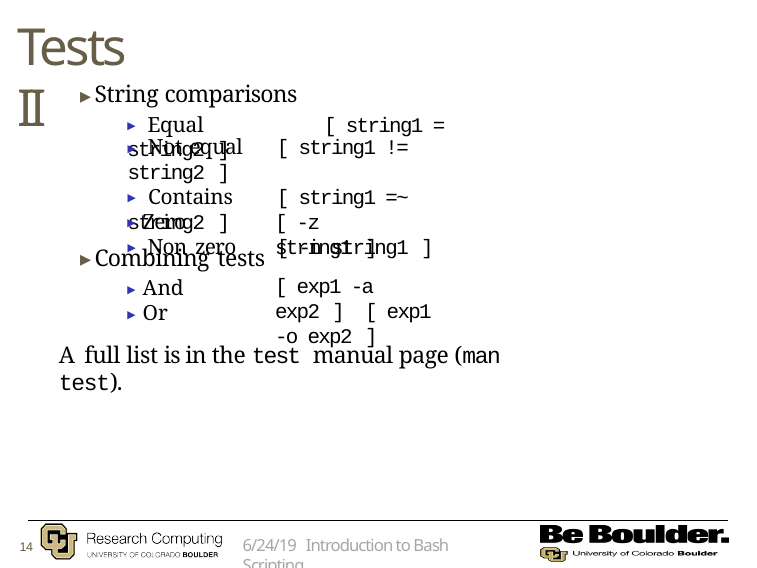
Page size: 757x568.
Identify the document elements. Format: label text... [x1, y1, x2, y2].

text_box ▶ String comparisons ▶ Equal [ string1 = string2 ] [78, 71, 506, 162]
text_box ▶ Not equal [ string1 != string2 ] ▶ Contains [ string1 =~ string2 ] ▶ Non zero [ -n string1 ] [125, 131, 517, 259]
slide_number 14 [15, 539, 35, 562]
picture [540, 525, 729, 562]
text_box [ -z string1 ] [272, 206, 430, 259]
title Tests II [15, 12, 170, 138]
picture [40, 523, 222, 560]
text_box [ exp1 -a exp2 ] [ exp1 -o exp2 ] [272, 270, 452, 338]
text_box ▶ Zero ▶ Combining tests ▶ And ▶ Or [78, 198, 268, 325]
text_box A full list is in the test manual page (man test). [56, 338, 560, 396]
text_box 6/24/19 Introduction to Bash Scripting [240, 532, 516, 568]
